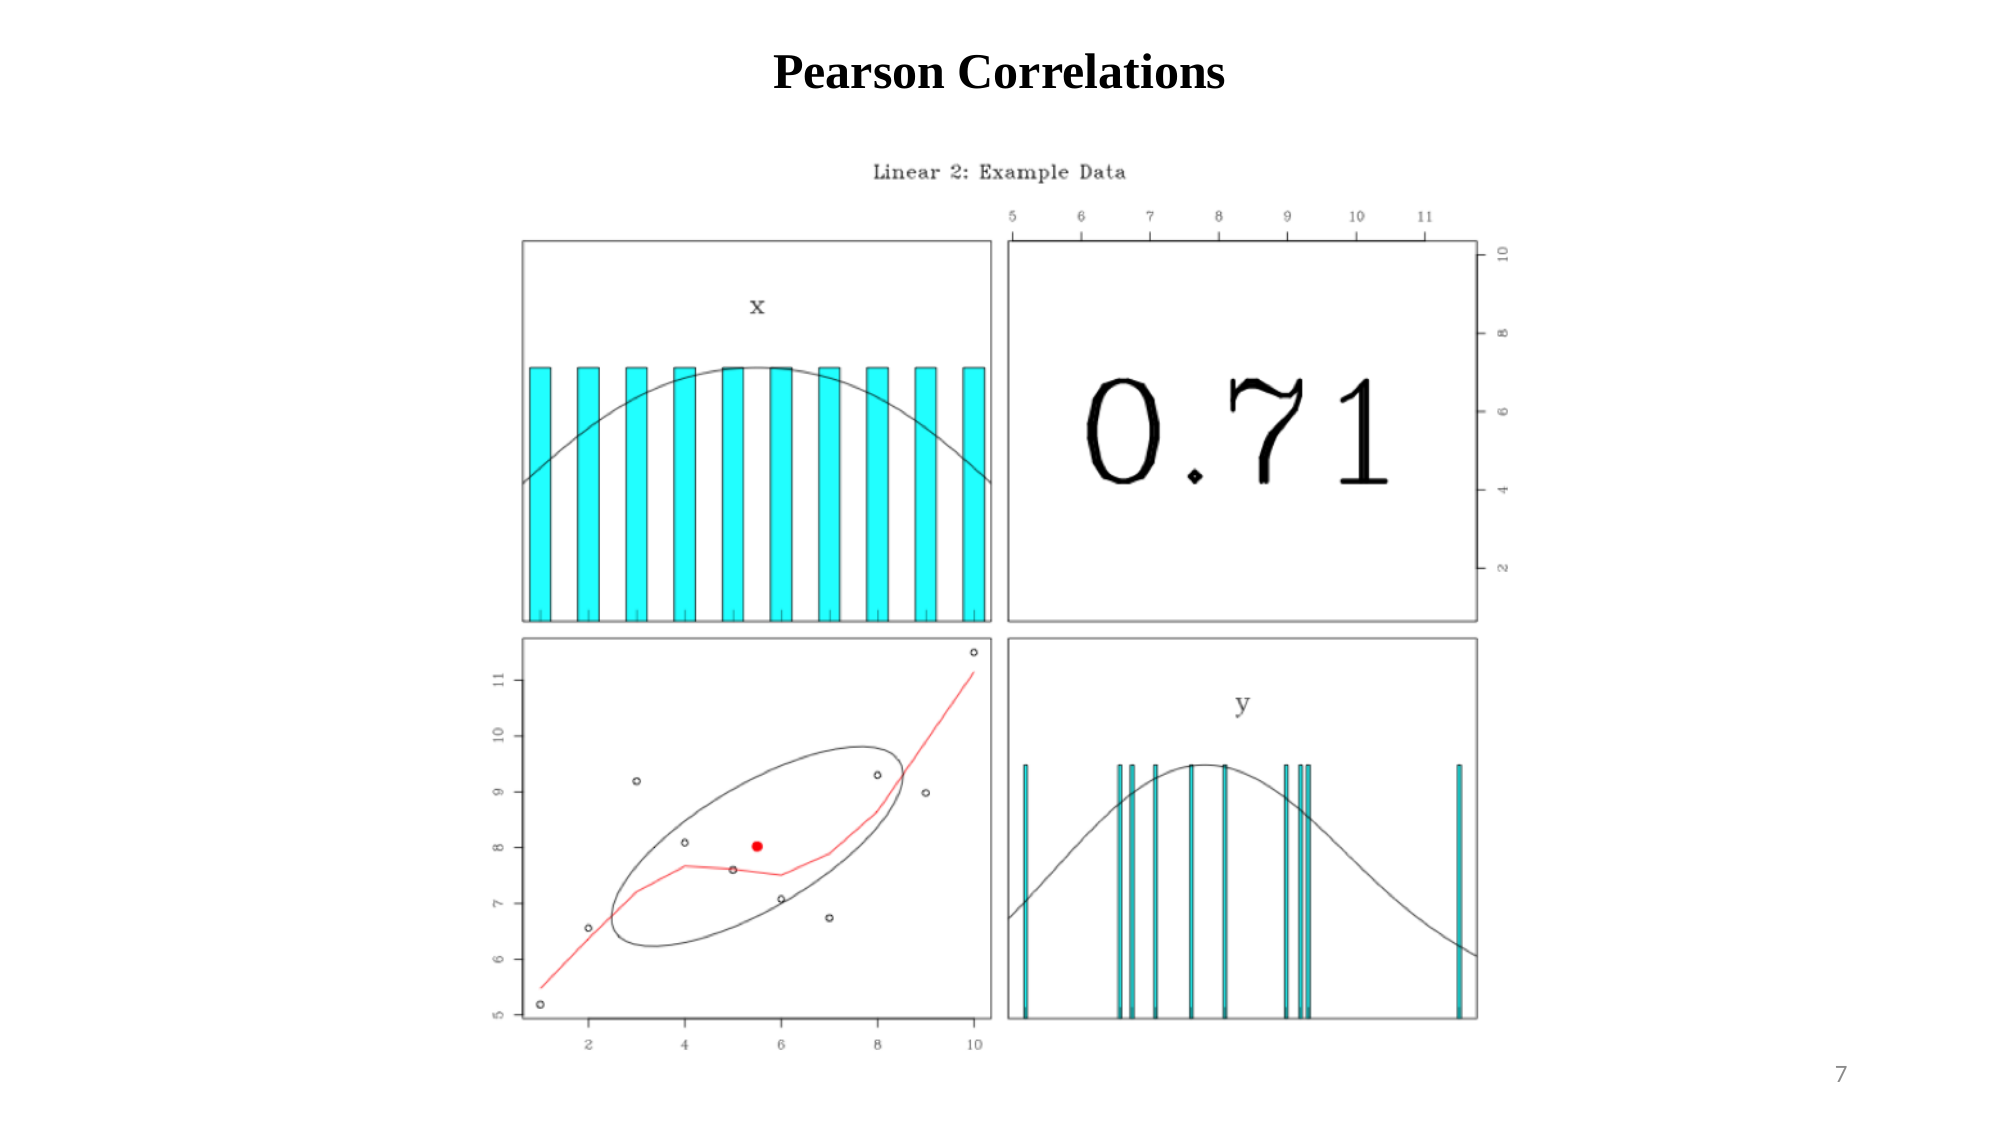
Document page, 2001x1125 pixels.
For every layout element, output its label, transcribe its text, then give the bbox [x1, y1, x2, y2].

slide_number 7 [1412, 1042, 1863, 1103]
text_box Pearson Correlations [758, 30, 1242, 106]
picture [374, 131, 1626, 1095]
